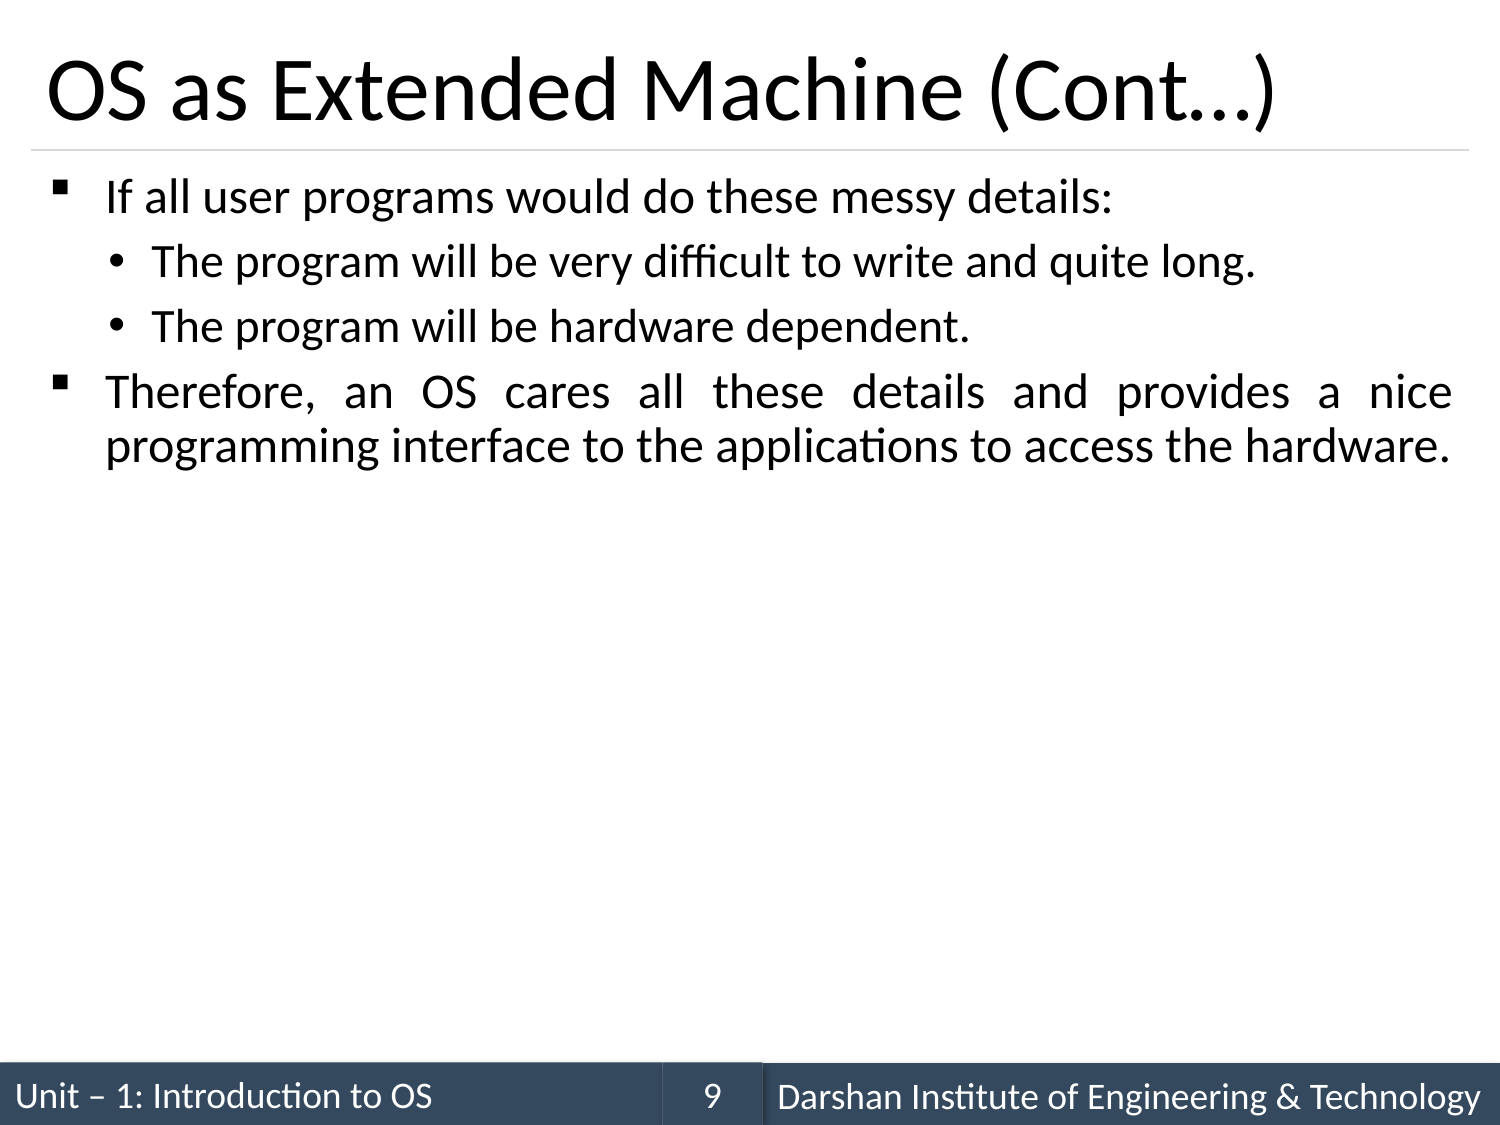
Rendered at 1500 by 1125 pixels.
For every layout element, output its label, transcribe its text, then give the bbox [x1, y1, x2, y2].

title OS as Extended Machine (Cont…) [31, 17, 1469, 150]
list If all user programs would do these messy details: The program will be very difficult to write and quite long. The program will be hardware dependent. Therefore, an OS cares all these details and provides a nice programming interface to the applications to access the hardware. [31, 162, 1469, 1038]
